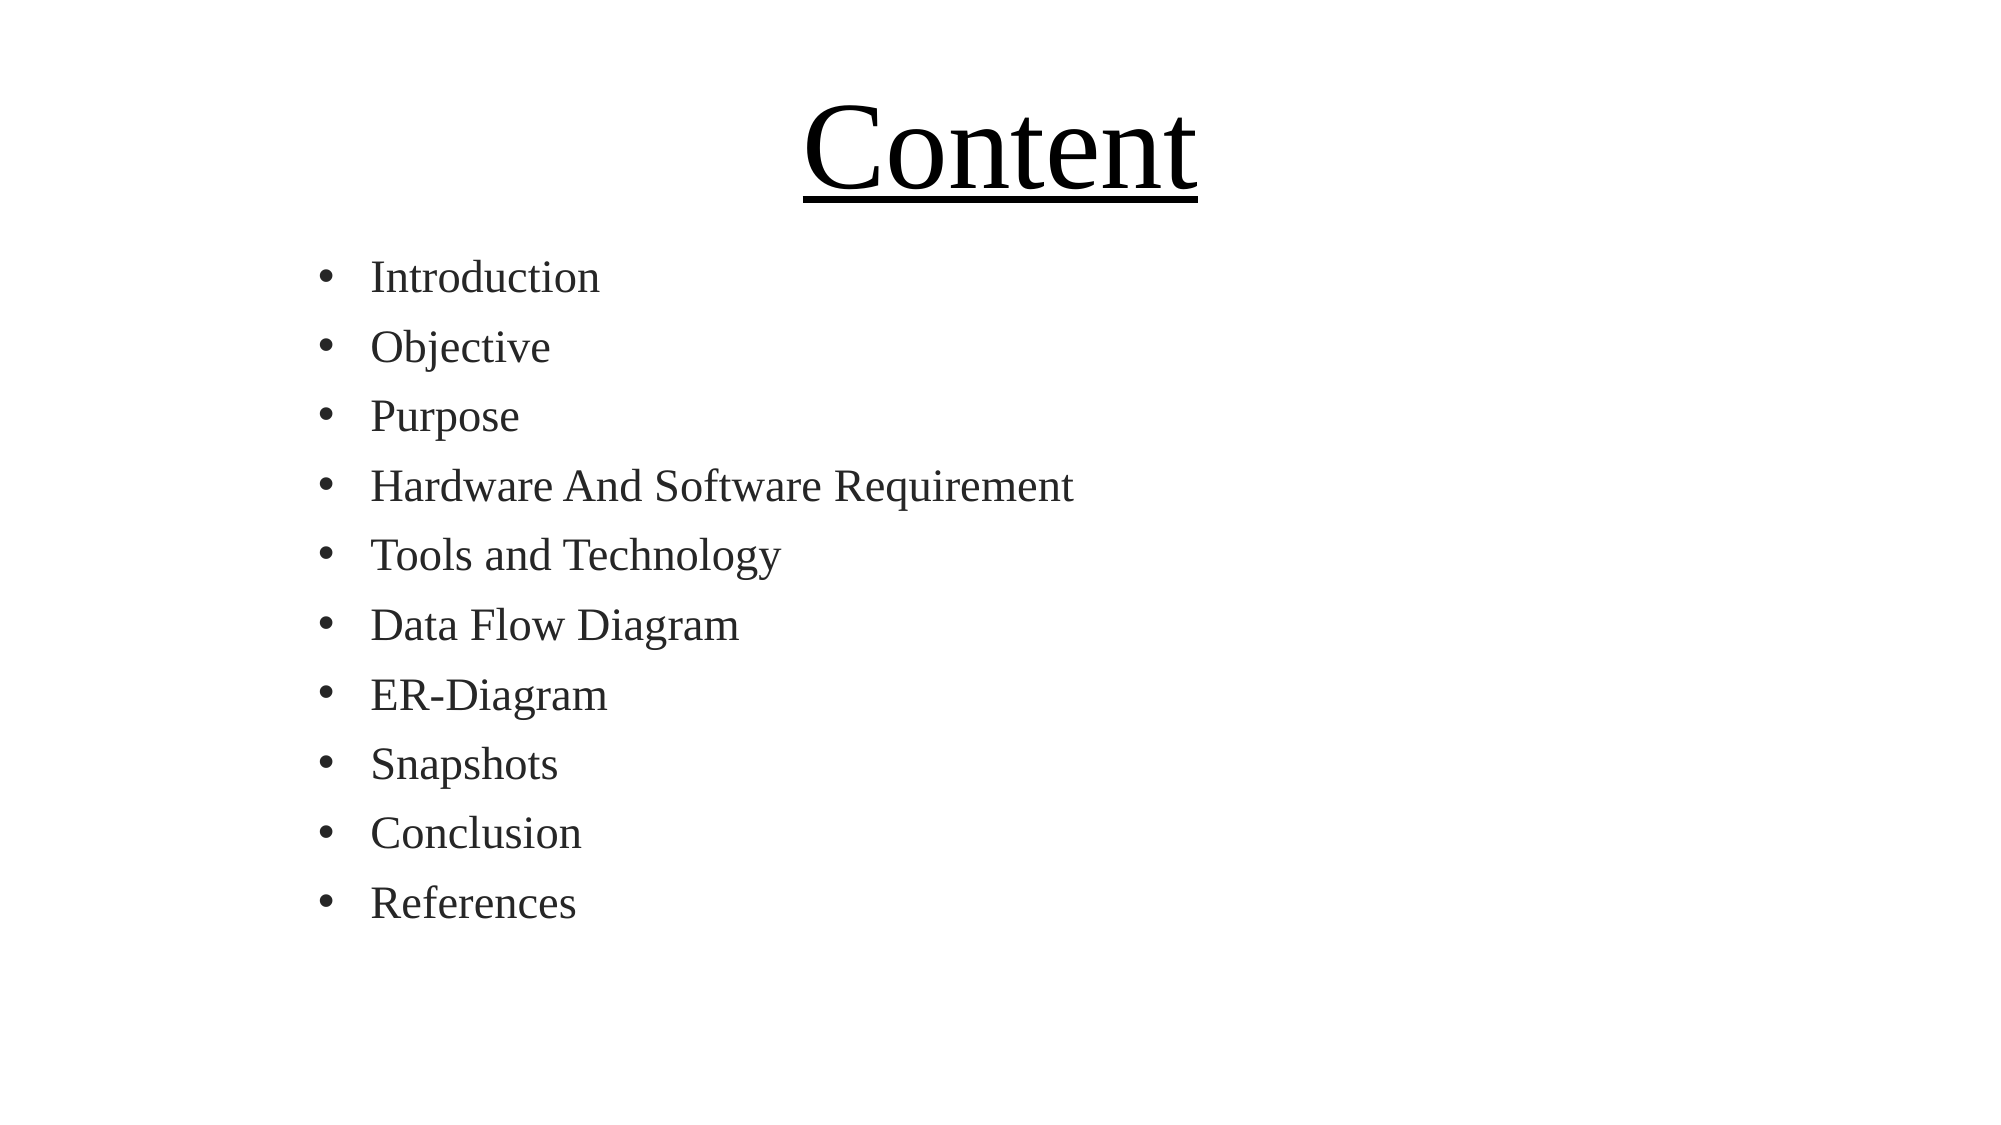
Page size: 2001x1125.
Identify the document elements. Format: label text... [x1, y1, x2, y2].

title Content [457, 53, 1544, 224]
subtitle Introduction Objective Purpose Hardware And Software Requirement Tools and Technology Data Flow Diagram ER-Diagram Snapshots Conclusion References [303, 245, 1579, 943]
